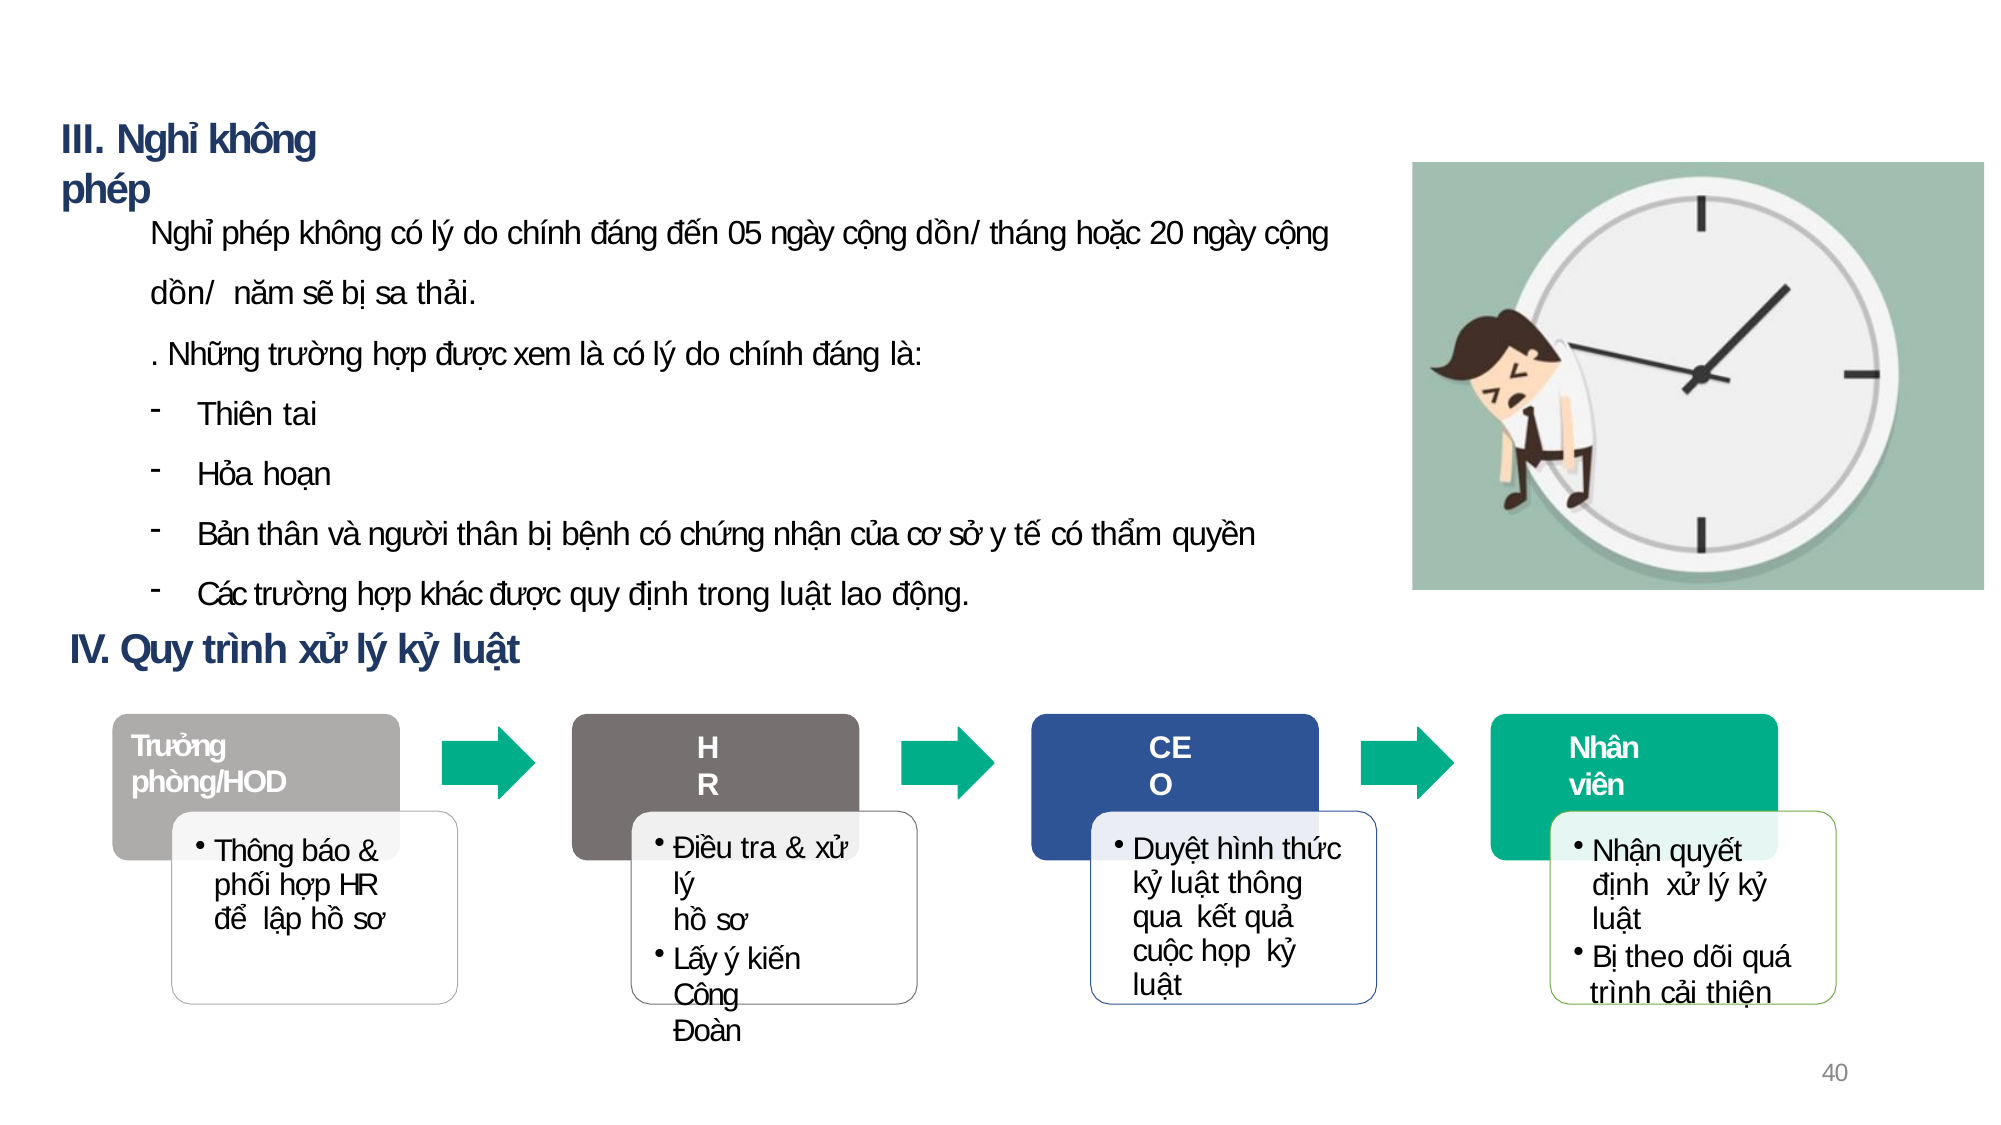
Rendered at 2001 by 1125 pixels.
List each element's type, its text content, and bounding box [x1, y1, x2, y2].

text_box Điều tra & xử lý hồ sơ Lấy ý kiến Công Đoàn [652, 827, 873, 1048]
slide_number 40 [1817, 1060, 1852, 1125]
text_box Nhân viên [1566, 724, 1703, 802]
text_box Thông báo & phối hợp HR để lập hồ sơ [192, 827, 414, 936]
text_box [171, 811, 458, 1005]
text_box [631, 811, 918, 1005]
text_box Duyệt hình thức kỷ luật thông qua kết quả cuộc họp kỷ luật [1111, 827, 1356, 1003]
text_box [1361, 727, 1454, 799]
text_box [572, 714, 859, 860]
text_box [902, 727, 994, 799]
title III. Nghỉ không phép [58, 109, 411, 300]
text_box [1032, 714, 1319, 860]
text_box Nhận quyết định xử lý kỷ luật Bị theo dõi quá trình cải thiện [1571, 827, 1807, 1010]
text_box [1550, 811, 1837, 1005]
text_box [113, 714, 400, 860]
text_box Trưởng phòng/HOD [128, 724, 290, 799]
text_box HR [694, 724, 737, 802]
text_box [1090, 811, 1377, 1005]
text_box [1412, 162, 1985, 590]
text_box [1491, 714, 1778, 860]
text_box Nghỉ phép không có lý do chính đáng đến 05 ngày cộng dồn/ tháng hoặc 20 ngày cộng dồn/ năm sẽ bị sa thải. . Những trường hợp được xem là có lý do chính đáng là: Thiên tai Hỏa hoạn Bản thân và người thân bị bệnh có chứng nhận của cơ sở y tế có thẩm quyền Các trường hợp khác được quy định trong luật lao động. IV. Quy trình xử lý kỷ luật [67, 188, 1383, 672]
text_box CEO [1146, 724, 1204, 802]
text_box [442, 727, 535, 799]
